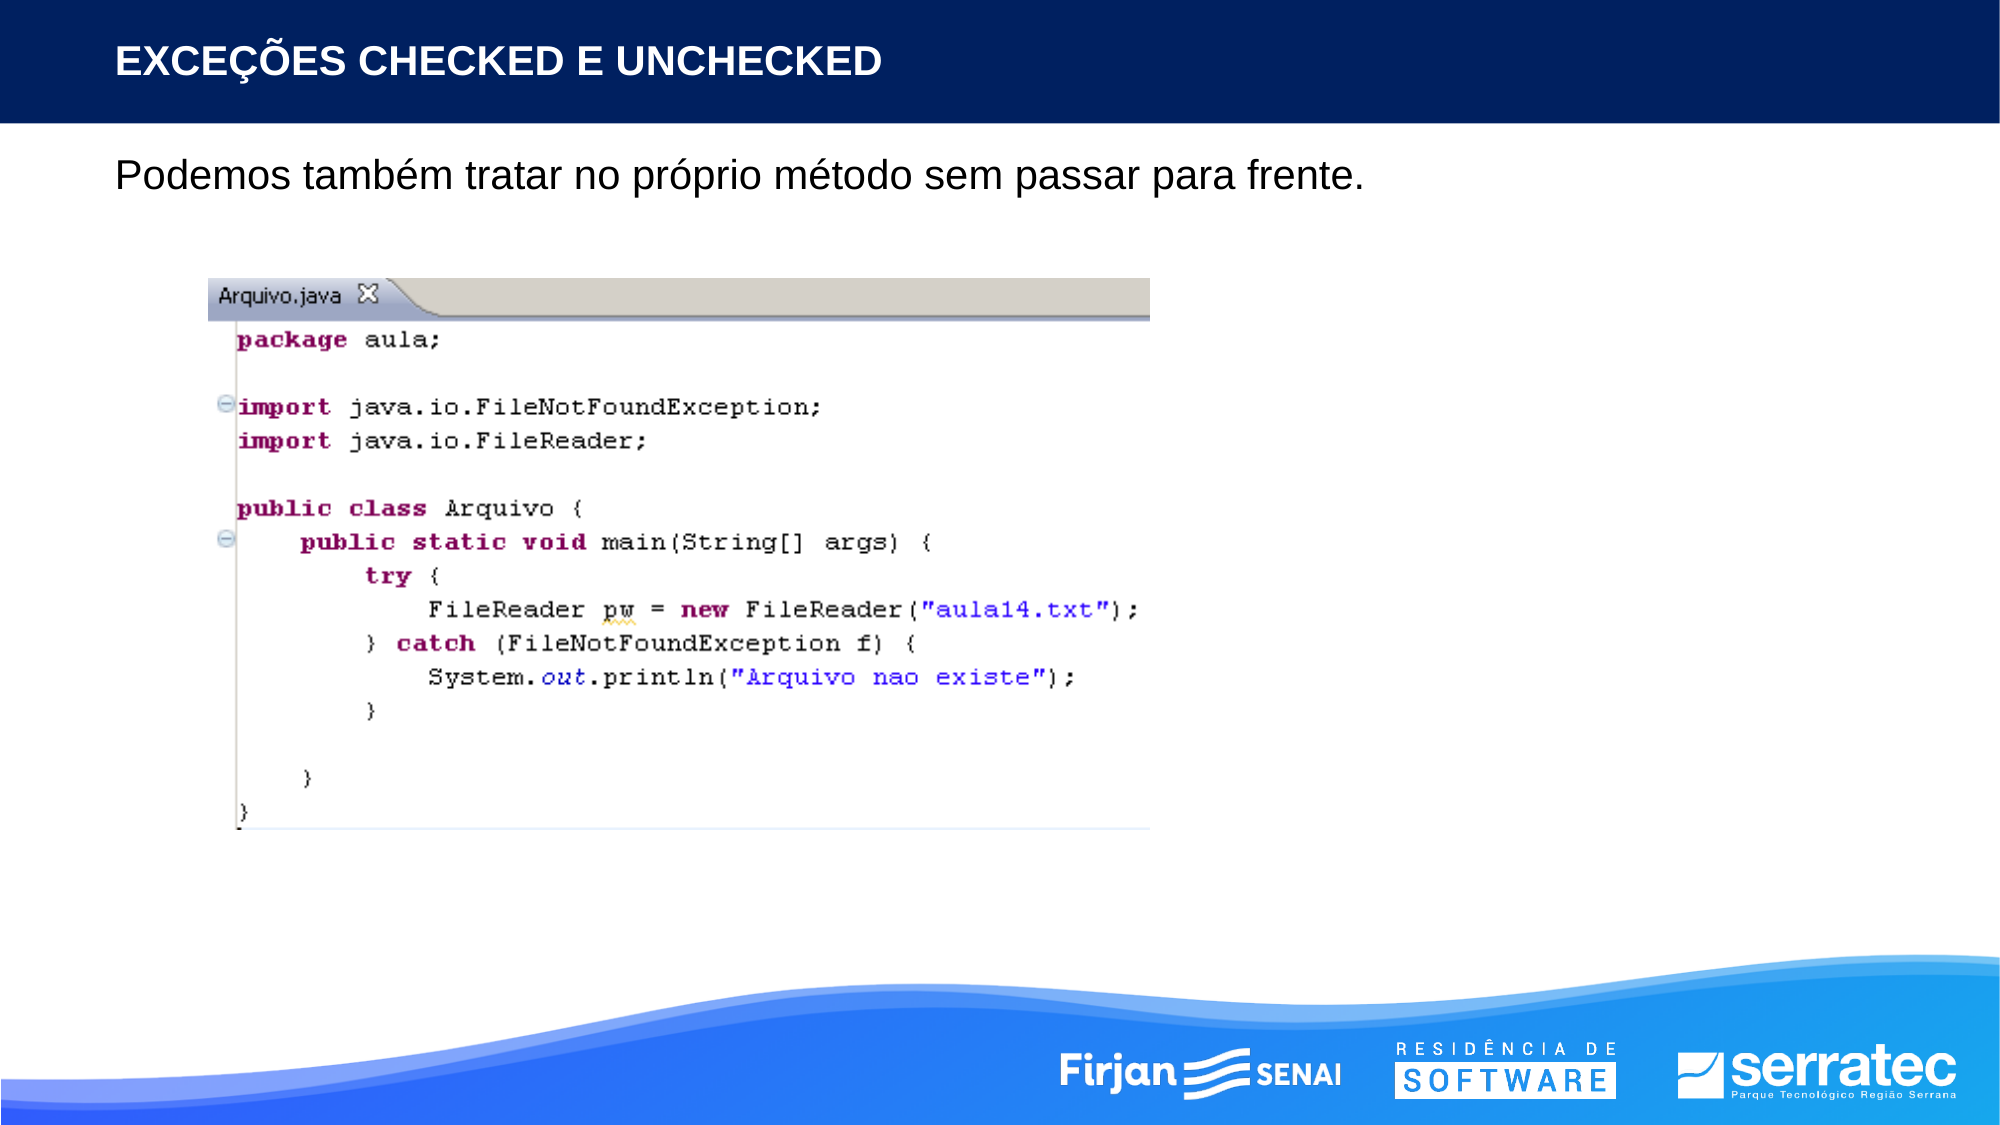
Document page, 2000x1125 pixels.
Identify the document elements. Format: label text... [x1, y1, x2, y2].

list Podemos também tratar no próprio método sem passar para frente. [99, 140, 1900, 232]
title EXCEÇÕES CHECKED E UNCHECKED [99, 0, 1900, 118]
picture [208, 278, 1150, 830]
picture [1, 942, 2000, 1125]
